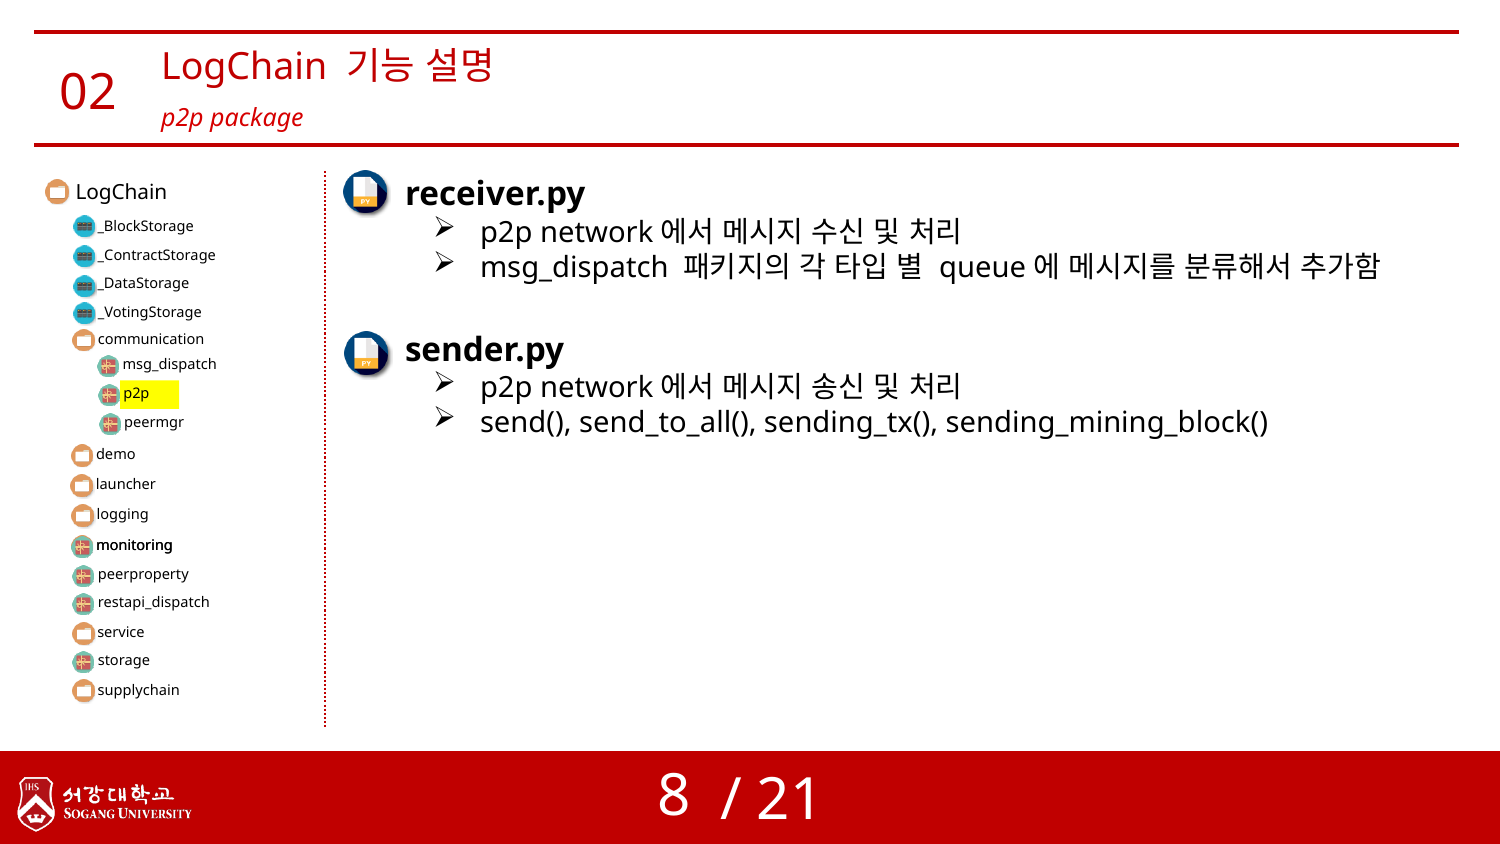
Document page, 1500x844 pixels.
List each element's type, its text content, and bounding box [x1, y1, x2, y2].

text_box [72, 568, 235, 584]
text_box LogChain 기능 설명 [146, 40, 625, 94]
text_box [70, 437, 221, 467]
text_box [97, 347, 248, 375]
picture [344, 331, 388, 375]
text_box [97, 375, 248, 404]
text_box p2p package [146, 94, 625, 140]
picture [73, 275, 95, 297]
picture [72, 302, 95, 322]
text_box _DataStorage [96, 266, 210, 295]
text_box _VotingStorage [97, 295, 223, 322]
picture [73, 245, 95, 267]
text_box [72, 322, 223, 356]
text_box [72, 643, 246, 677]
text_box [72, 615, 222, 649]
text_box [70, 527, 233, 562]
picture [11, 775, 198, 832]
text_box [70, 467, 221, 497]
picture [44, 179, 69, 204]
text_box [72, 672, 223, 707]
slide_number 8 [355, 759, 706, 835]
picture [343, 169, 387, 214]
text_box receiver.py p2p network에서 메시지 수신 및 처리 msg_dispatch 패키지의 각 타입 별 queue에 메시지를 분류해서 추가함 sender.py p2p network에서 메시지 송신 및 처리 send(), send_to_all(), sending_tx(), sending_mining_block() [343, 160, 1454, 446]
text_box 02 [45, 51, 146, 127]
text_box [98, 404, 249, 439]
text_box LogChain [60, 171, 298, 212]
picture [73, 215, 95, 238]
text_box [72, 585, 246, 619]
text_box _ContractStorage [96, 238, 234, 271]
text_box _BlockStorage [82, 210, 210, 238]
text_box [71, 497, 222, 526]
